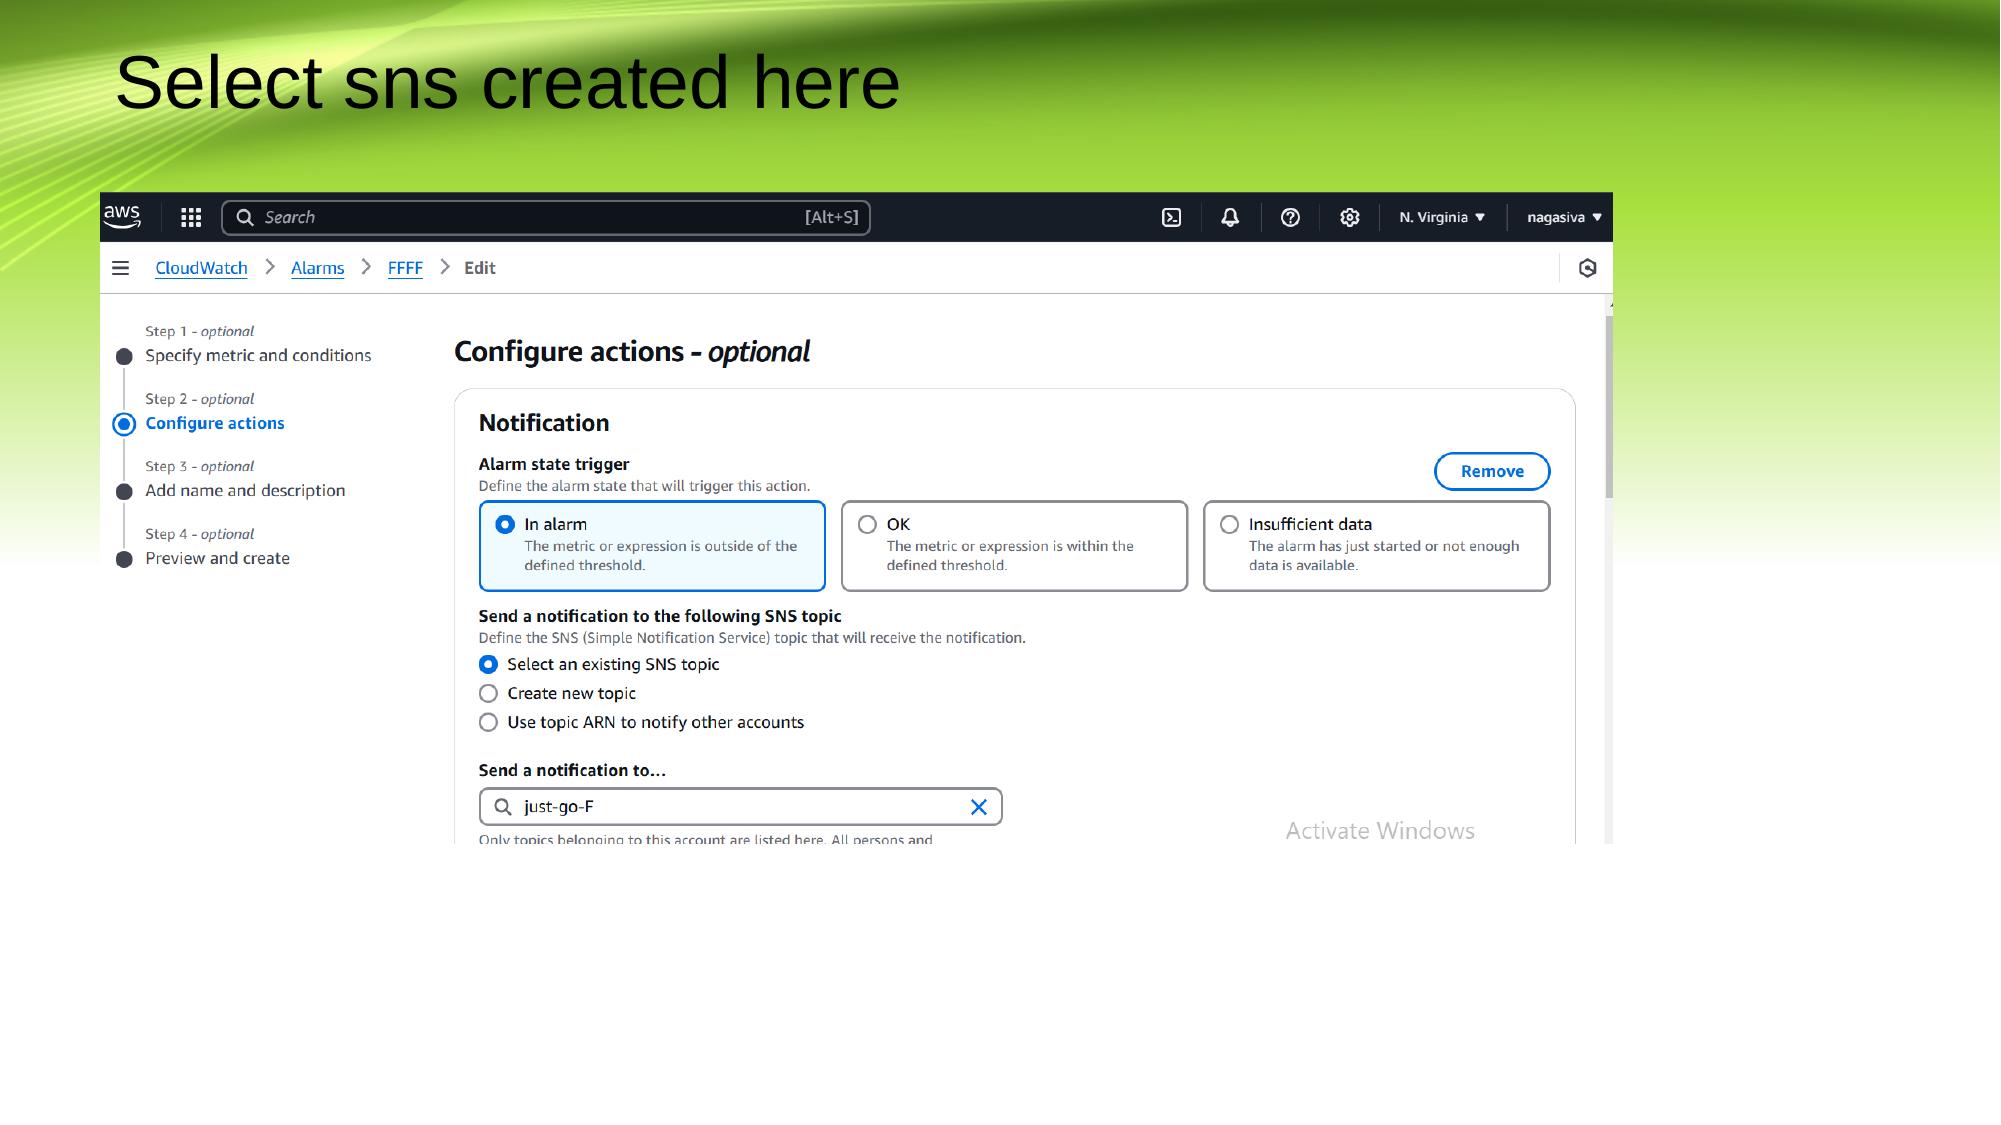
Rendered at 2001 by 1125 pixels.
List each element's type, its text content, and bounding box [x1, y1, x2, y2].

title Select sns created here [99, 30, 1901, 127]
picture [0, 0, 2000, 1125]
